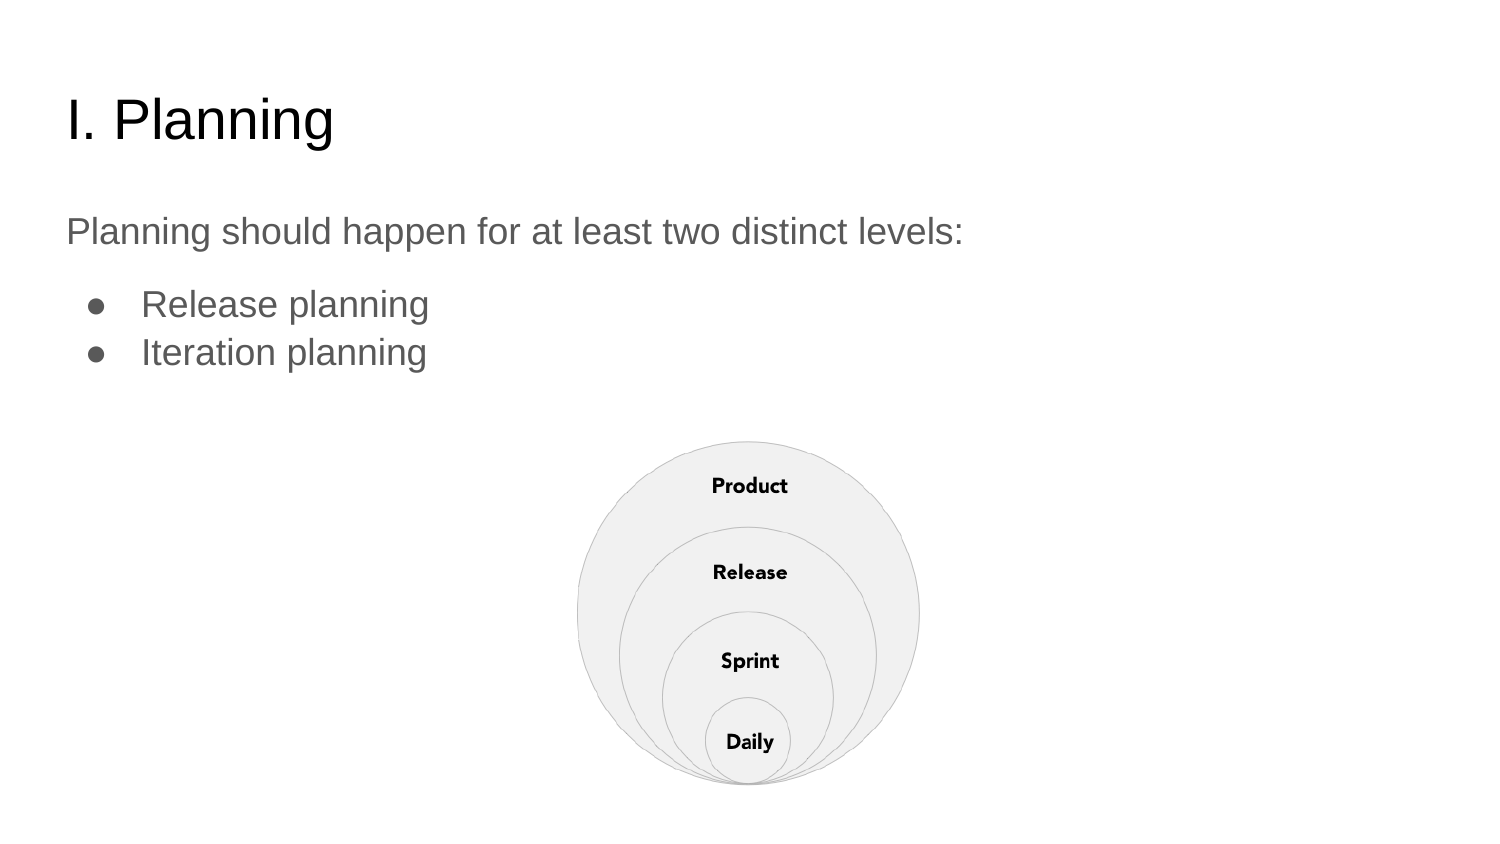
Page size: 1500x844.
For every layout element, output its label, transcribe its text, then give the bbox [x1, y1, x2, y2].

title I. Planning [51, 72, 1449, 167]
list Planning should happen for at least two distinct levels: Release planning Iteration planning [51, 189, 1449, 750]
picture [559, 434, 941, 789]
